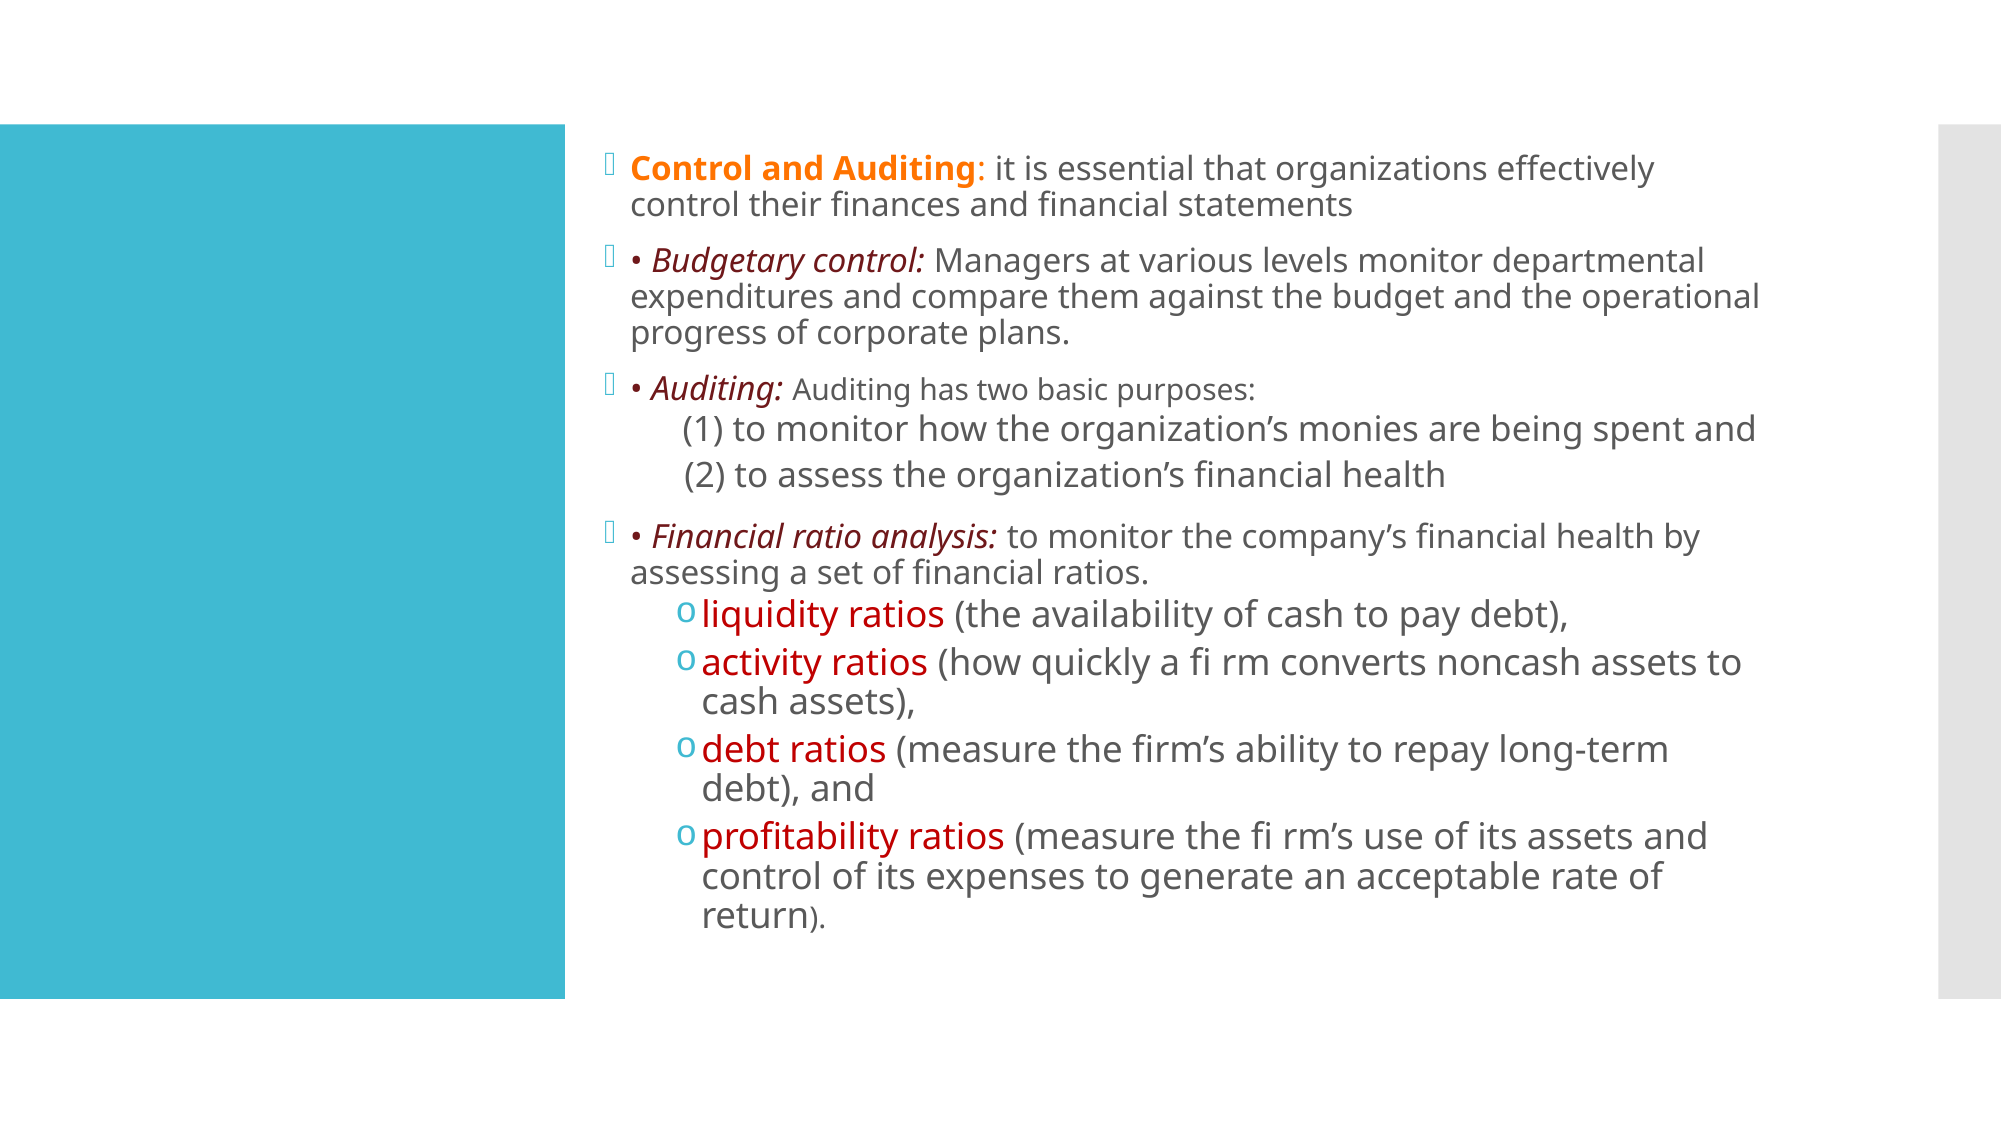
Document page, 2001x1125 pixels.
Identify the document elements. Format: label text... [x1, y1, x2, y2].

list Control and Auditing: it is essential that organizations effectively control their finances and financial statements • Budgetary control: Managers at various levels monitor departmental expenditures and compare them against the budget and the operational progress of corporate plans. • Auditing: Auditing has two basic purposes: (1) to monitor how the organization’s monies are being spent and (2) to assess the organization’s financial health • Financial ratio analysis: to monitor the company’s financial health by assessing a set of financial ratios. liquidity ratios (the availability of cash to pay debt), activity ratios (how quickly a fi rm converts noncash assets to cash assets), debt ratios (measure the firm’s ability to repay long-term debt), and profitability ratios (measure the fi rm’s use of its assets and control of its expenses to generate an acceptable rate of return). [589, 143, 1790, 984]
